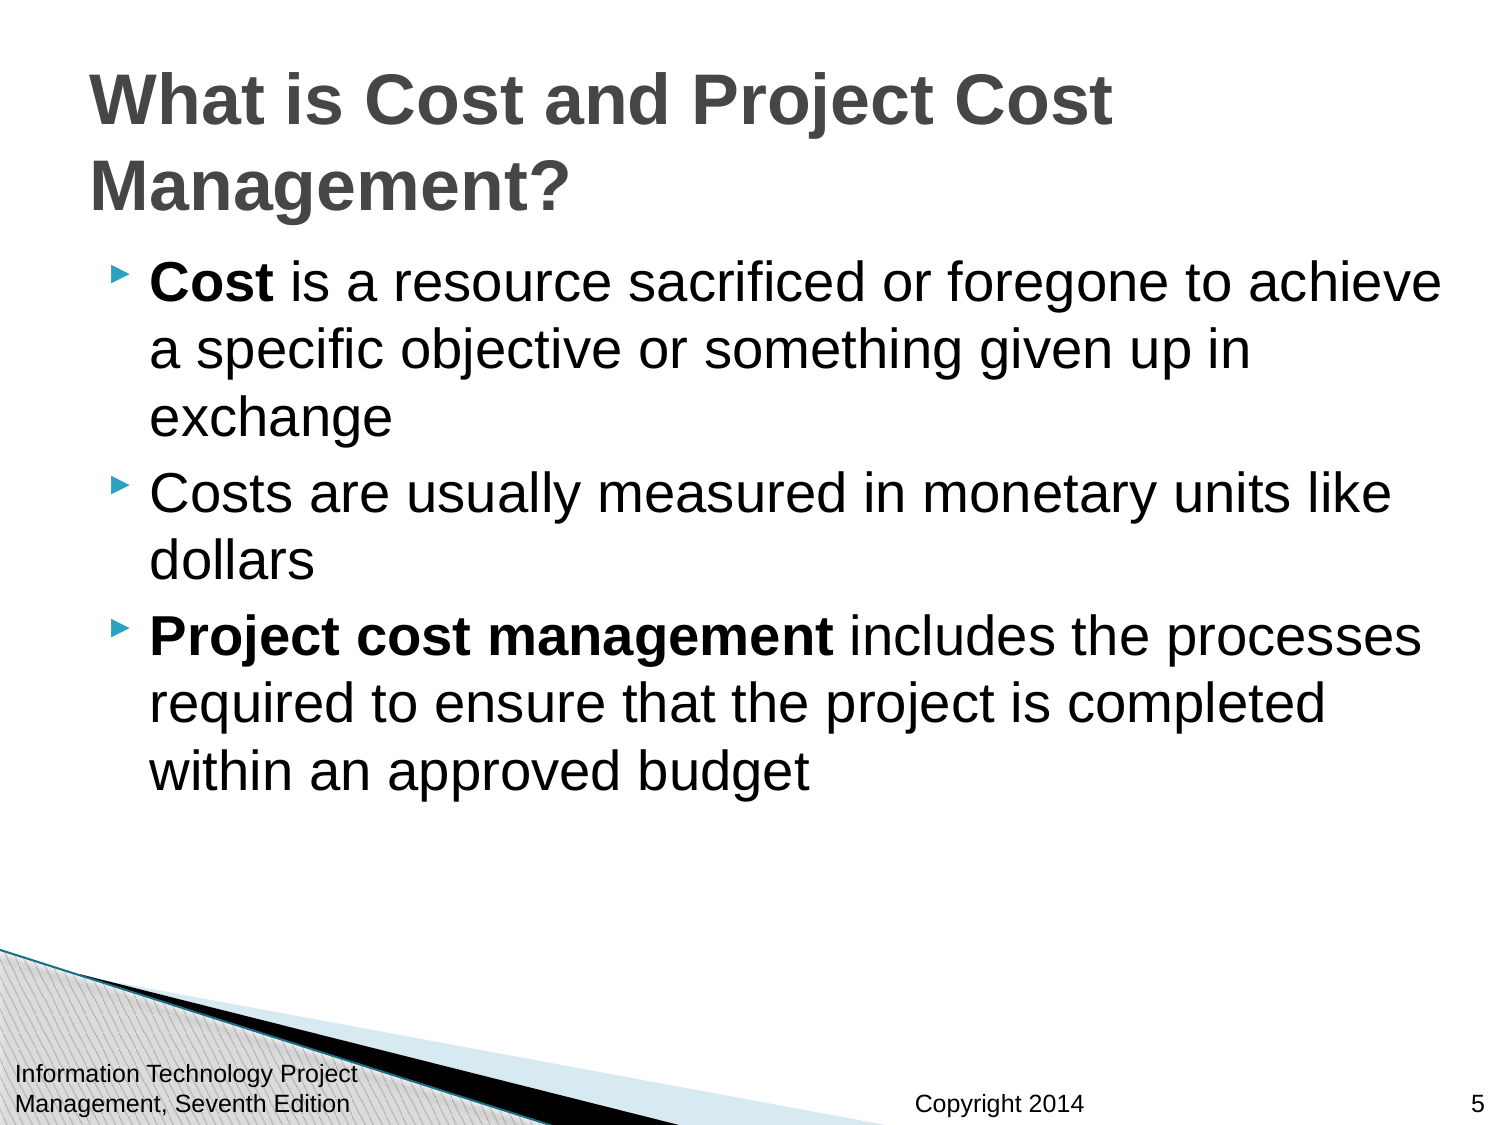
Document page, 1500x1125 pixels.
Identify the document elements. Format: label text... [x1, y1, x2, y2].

footer Information Technology Project Management, Seventh Edition [0, 1065, 425, 1125]
list Cost is a resource sacrificed or foregone to achieve a specific objective or something given up in exchange Costs are usually measured in monetary units like dollars Project cost management includes the processes required to ensure that the project is completed within an approved budget [74, 237, 1463, 1024]
slide_number 5 [1408, 1065, 1500, 1125]
title What is Cost and Project Cost Management? [75, 45, 1425, 233]
